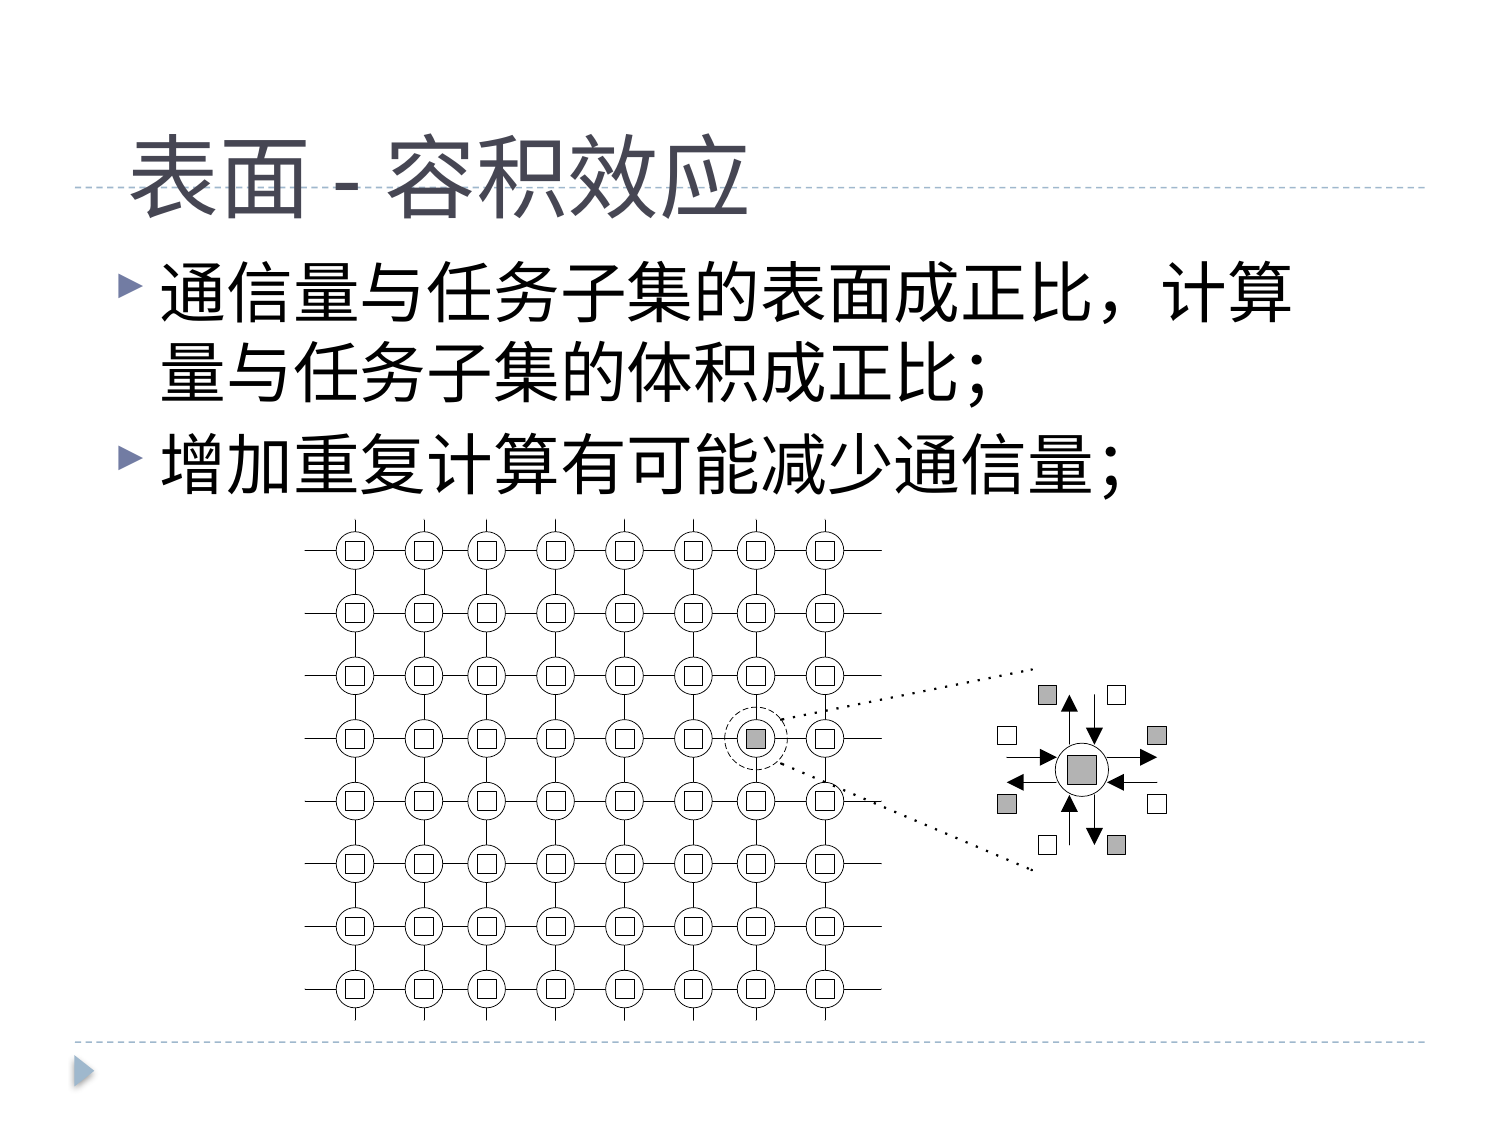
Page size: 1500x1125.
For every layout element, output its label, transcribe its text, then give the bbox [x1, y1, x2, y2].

title 表面-容积效应 [112, 112, 1400, 238]
list 通信量与任务子集的表面成正比，计算量与任务子集的体积成正比； 增加重复计算有可能减少通信量； [99, 243, 1353, 994]
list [300, 515, 1171, 1025]
